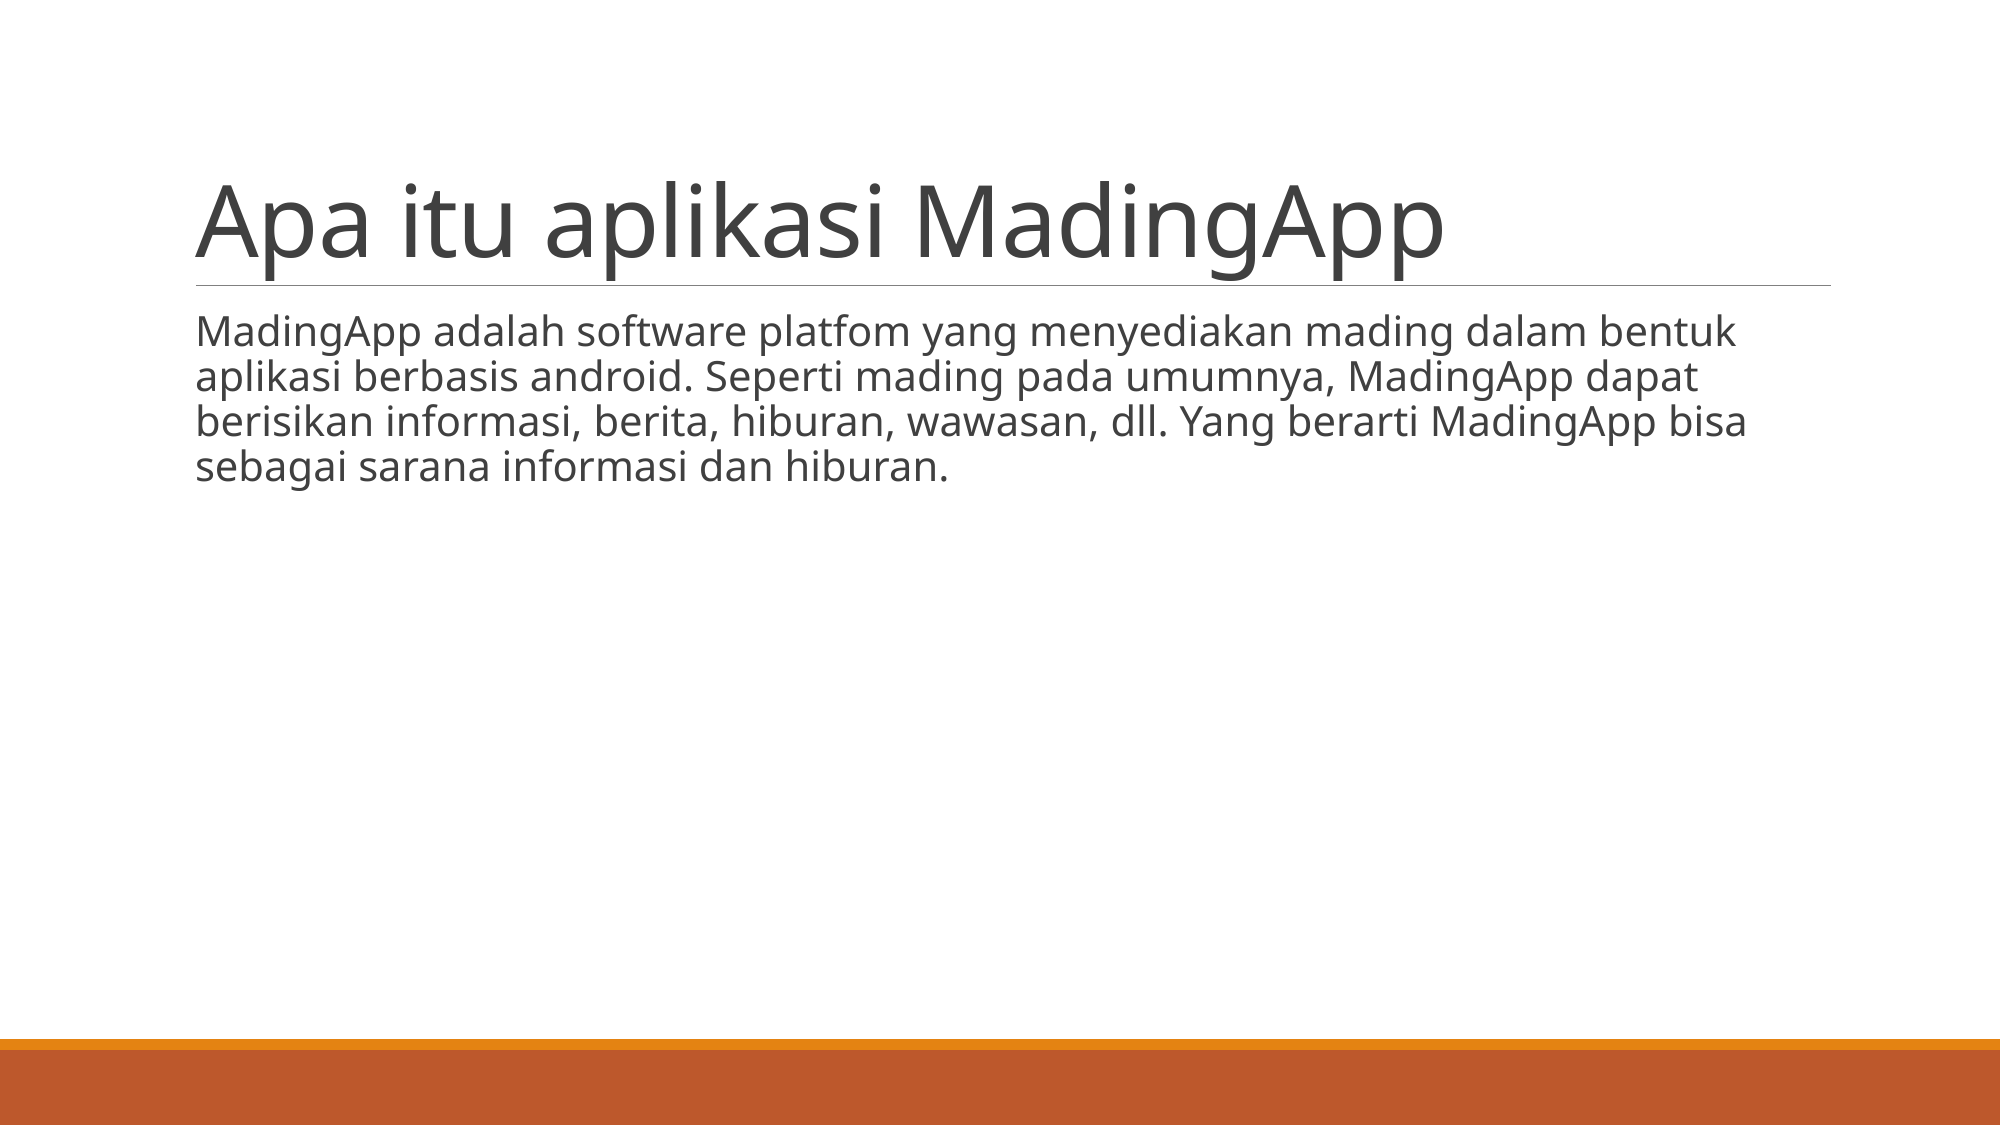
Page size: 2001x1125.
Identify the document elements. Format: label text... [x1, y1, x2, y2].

list MadingApp adalah software platfom yang menyediakan mading dalam bentuk aplikasi berbasis android. Seperti mading pada umumnya, MadingApp dapat berisikan informasi, berita, hiburan, wawasan, dll. Yang berarti MadingApp bisa sebagai sarana informasi dan hiburan. [180, 302, 1830, 963]
title Apa itu aplikasi MadingApp [180, 47, 1830, 285]
